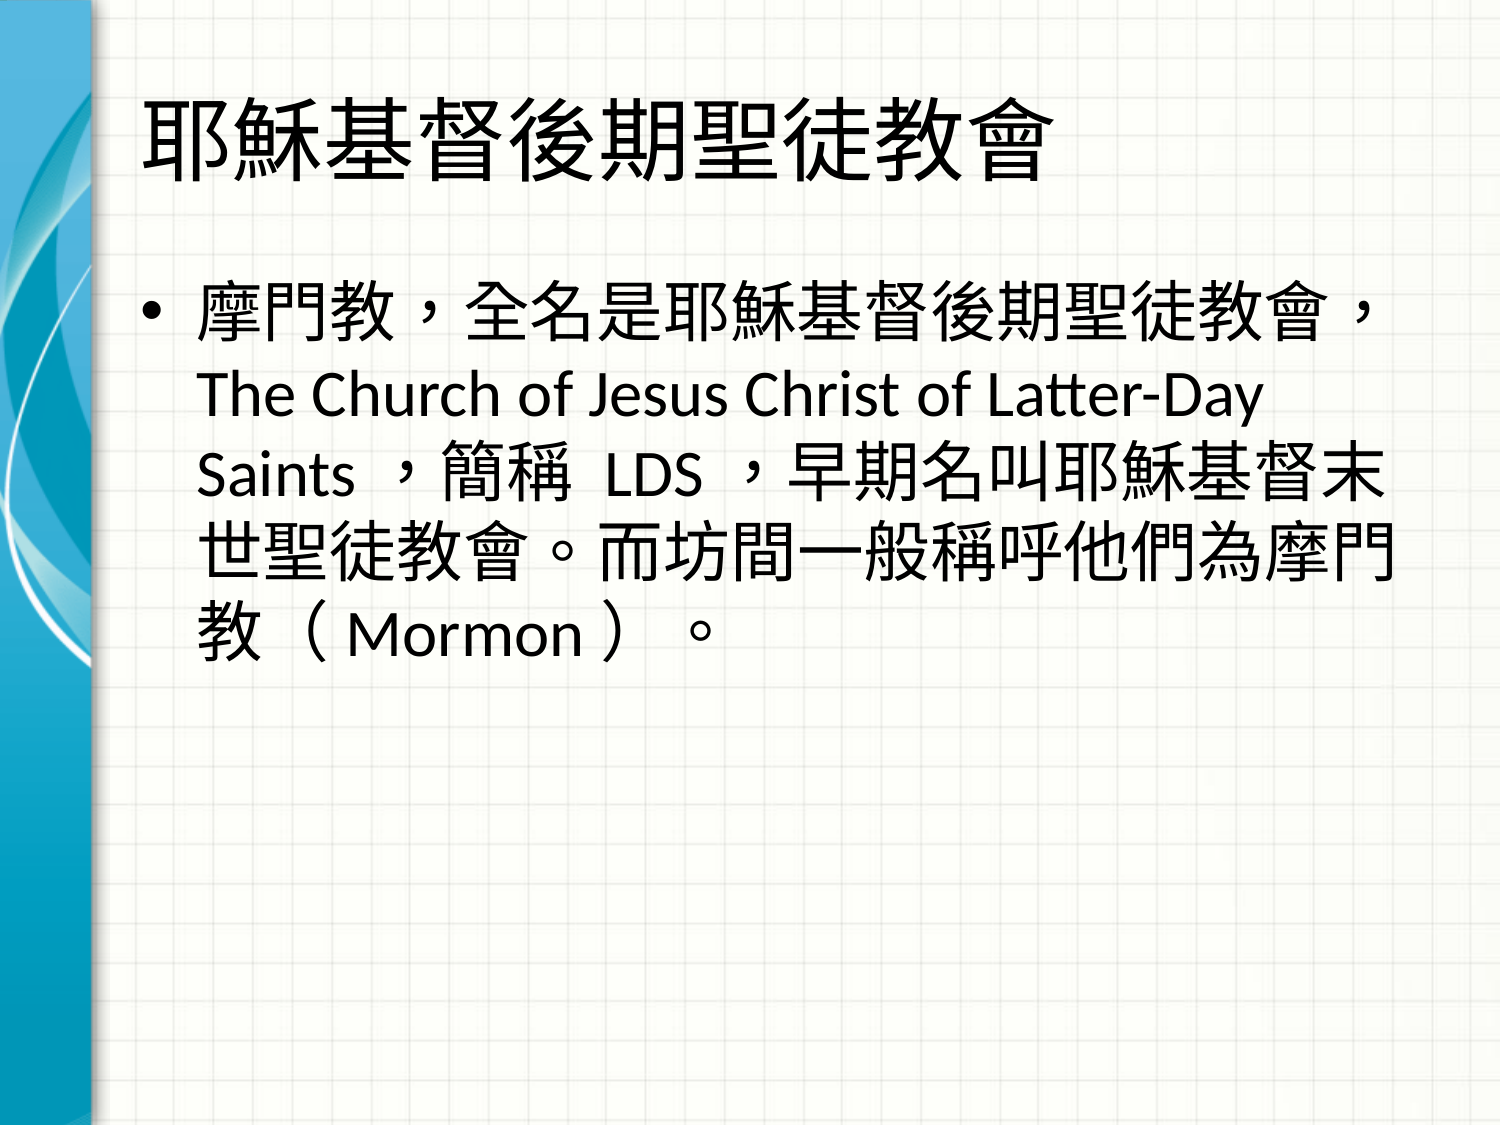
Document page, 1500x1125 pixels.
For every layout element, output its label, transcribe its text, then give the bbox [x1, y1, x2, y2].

title 耶穌基督後期聖徒教會 [125, 44, 1450, 232]
list 摩門教，全名是耶穌基督後期聖徒教會，The Church of Jesus Christ of Latter-Day Saints，簡稱 LDS，早期名叫耶穌基督末世聖徒教會。而坊間一般稱呼他們為摩門教（Mormon）。 [125, 261, 1450, 967]
picture [0, 0, 1500, 1125]
